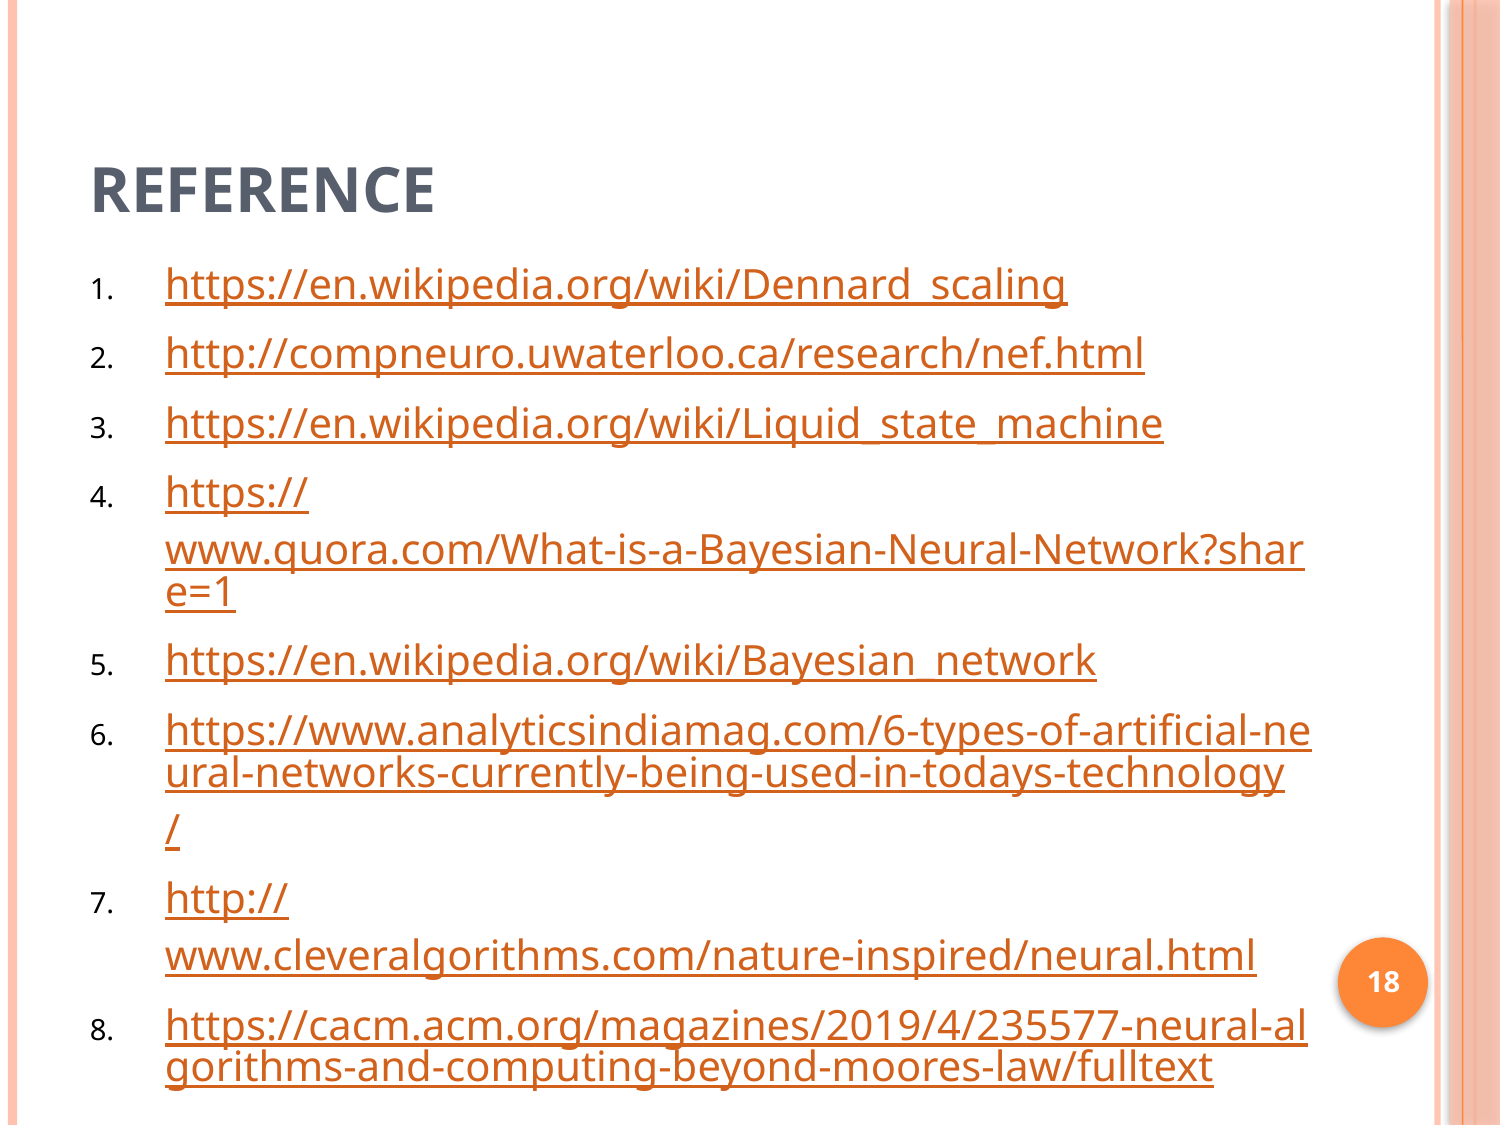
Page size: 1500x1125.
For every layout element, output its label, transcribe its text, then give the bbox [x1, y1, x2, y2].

title Reference [75, 45, 1300, 233]
list https://en.wikipedia.org/wiki/Dennard_scaling http://compneuro.uwaterloo.ca/research/nef.html https://en.wikipedia.org/wiki/Liquid_state_machine https://www.quora.com/What-is-a-Bayesian-Neural-Network?share=1 https://en.wikipedia.org/wiki/Bayesian_network https://www.analyticsindiamag.com/6-types-of-artificial-neural-networks-currently-being-used-in-todays-technology/ http://www.cleveralgorithms.com/nature-inspired/neural.html https://cacm.acm.org/magazines/2019/4/235577-neural-algorithms-and-computing-beyond-moores-law/fulltext [75, 249, 1338, 1050]
slide_number 18 [1333, 940, 1434, 1027]
